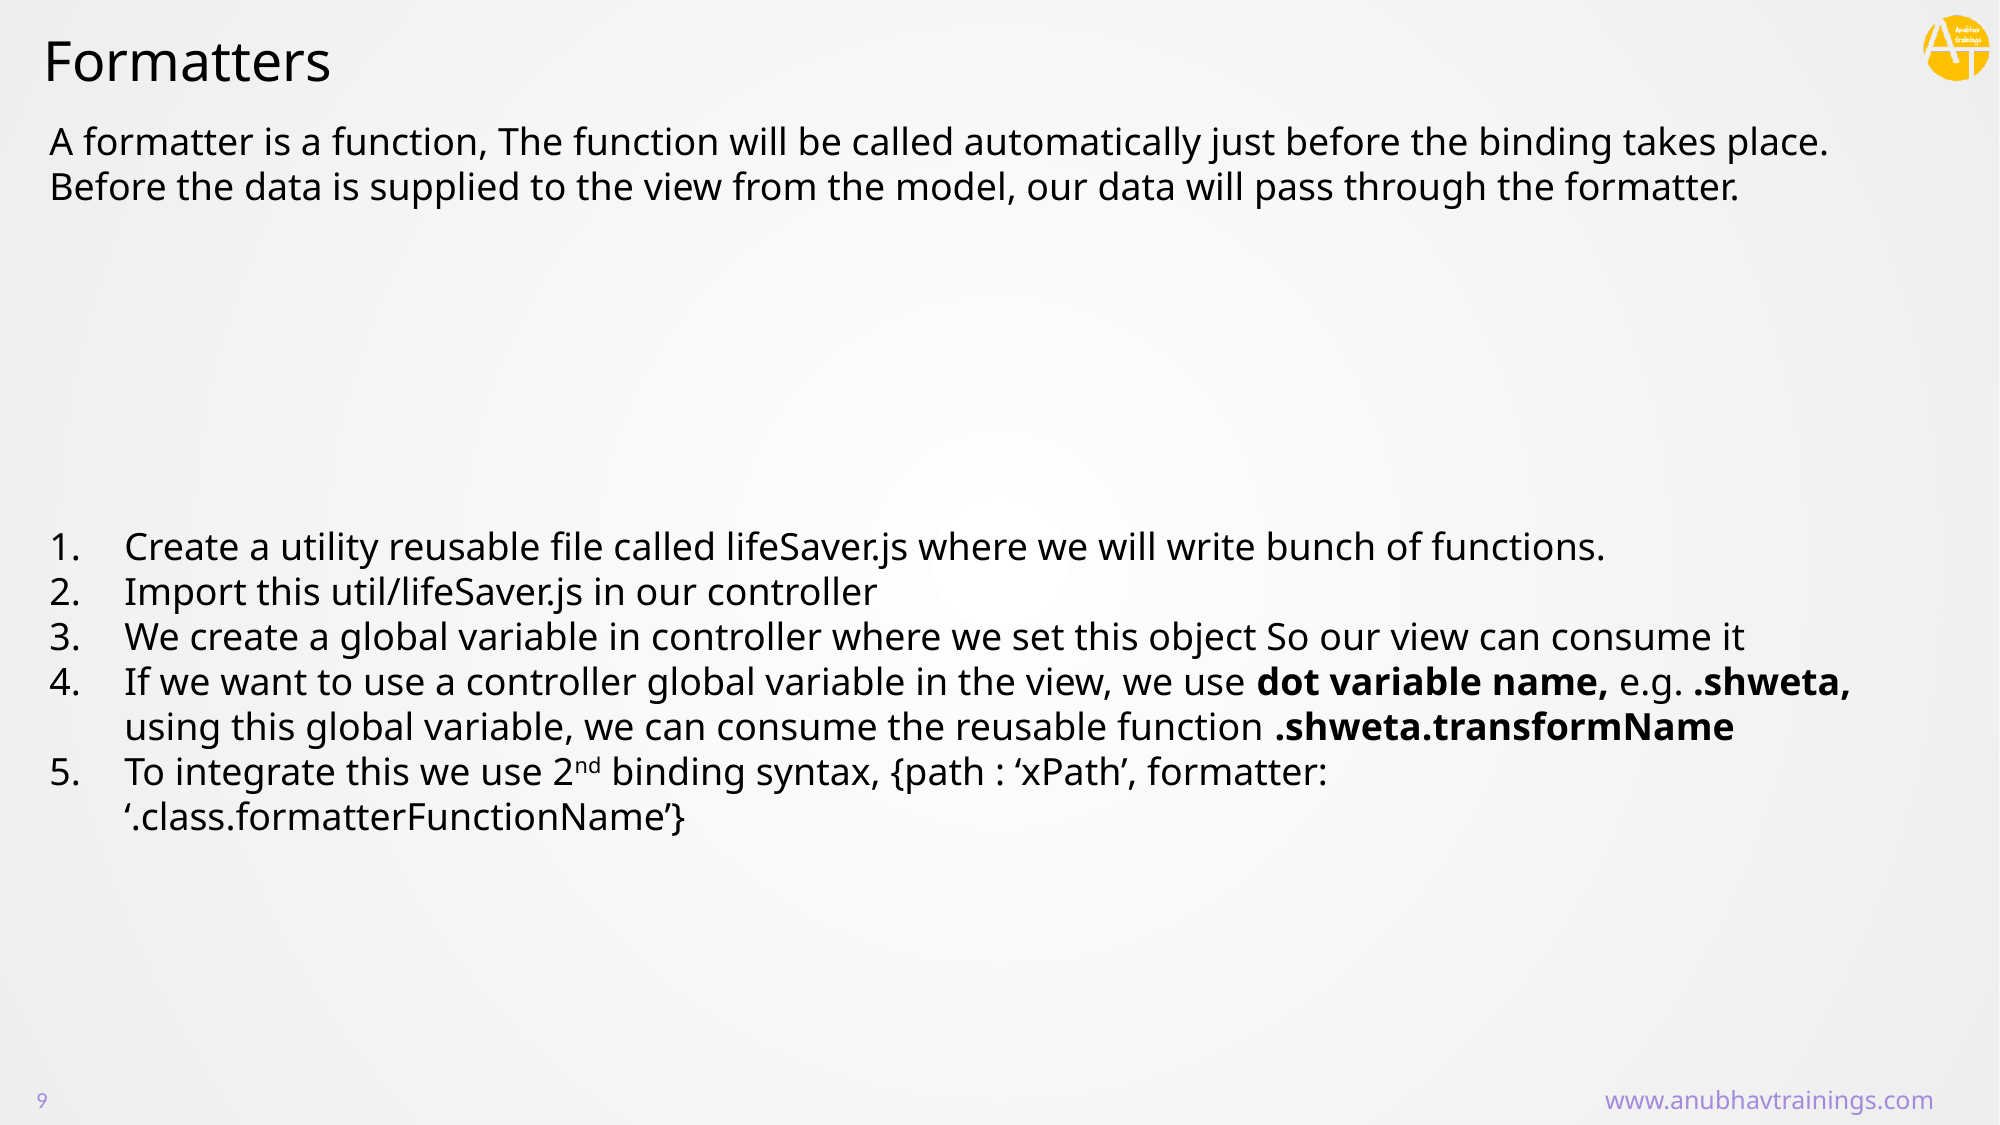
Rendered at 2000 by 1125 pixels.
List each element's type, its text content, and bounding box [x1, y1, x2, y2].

text_box www.anubhavtrainings.com [1585, 1074, 2000, 1125]
text_box A formatter is a function, The function will be called automatically just before the binding takes place. Before the data is supplied to the view from the model, our data will pass through the formatter. Create a utility reusable file called lifeSaver.js where we will write bunch of functions. Import this util/lifeSaver.js in our controller We create a global variable in controller where we set this object So our view can consume it If we want to use a controller global variable in the view, we use dot variable name, e.g. .shweta, using this global variable, we can consume the reusable function .shweta.transformName To integrate this we use 2nd binding syntax, {path : ‘xPath’, formatter: ‘.class.formatterFunctionName’} [29, 107, 1914, 893]
text_box 9 [19, 1076, 56, 1124]
text_box Formatters [23, 23, 1850, 108]
picture [1917, 11, 1993, 86]
